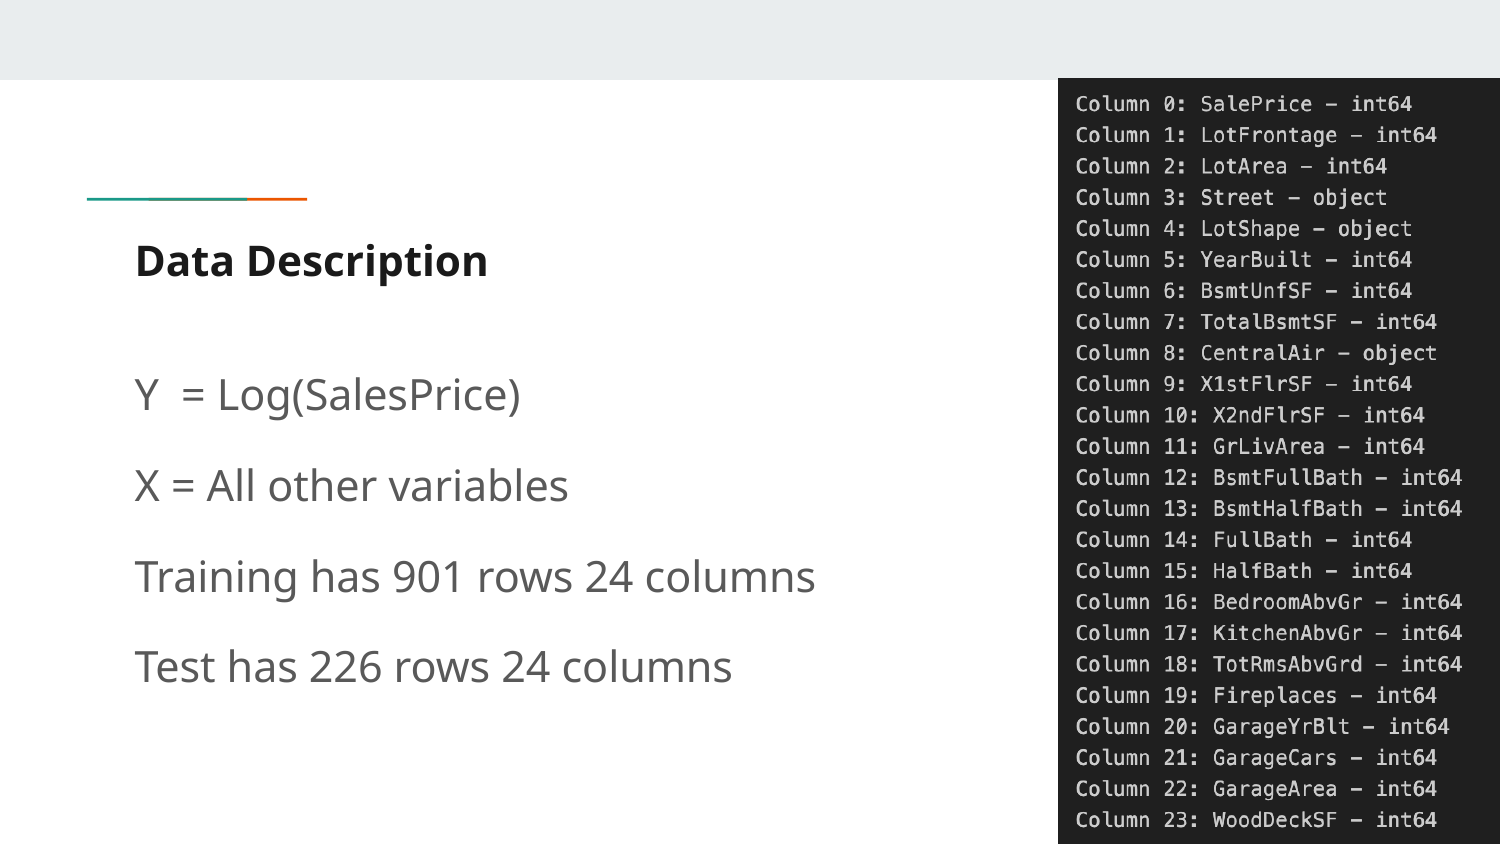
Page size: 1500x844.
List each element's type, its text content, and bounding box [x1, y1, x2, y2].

list Y = Log(SalesPrice) X = All other variables Training has 901 rows 24 columns Test has 226 rows 24 columns [119, 341, 1052, 712]
title Data Description [119, 216, 1052, 305]
picture [1057, 78, 1500, 844]
